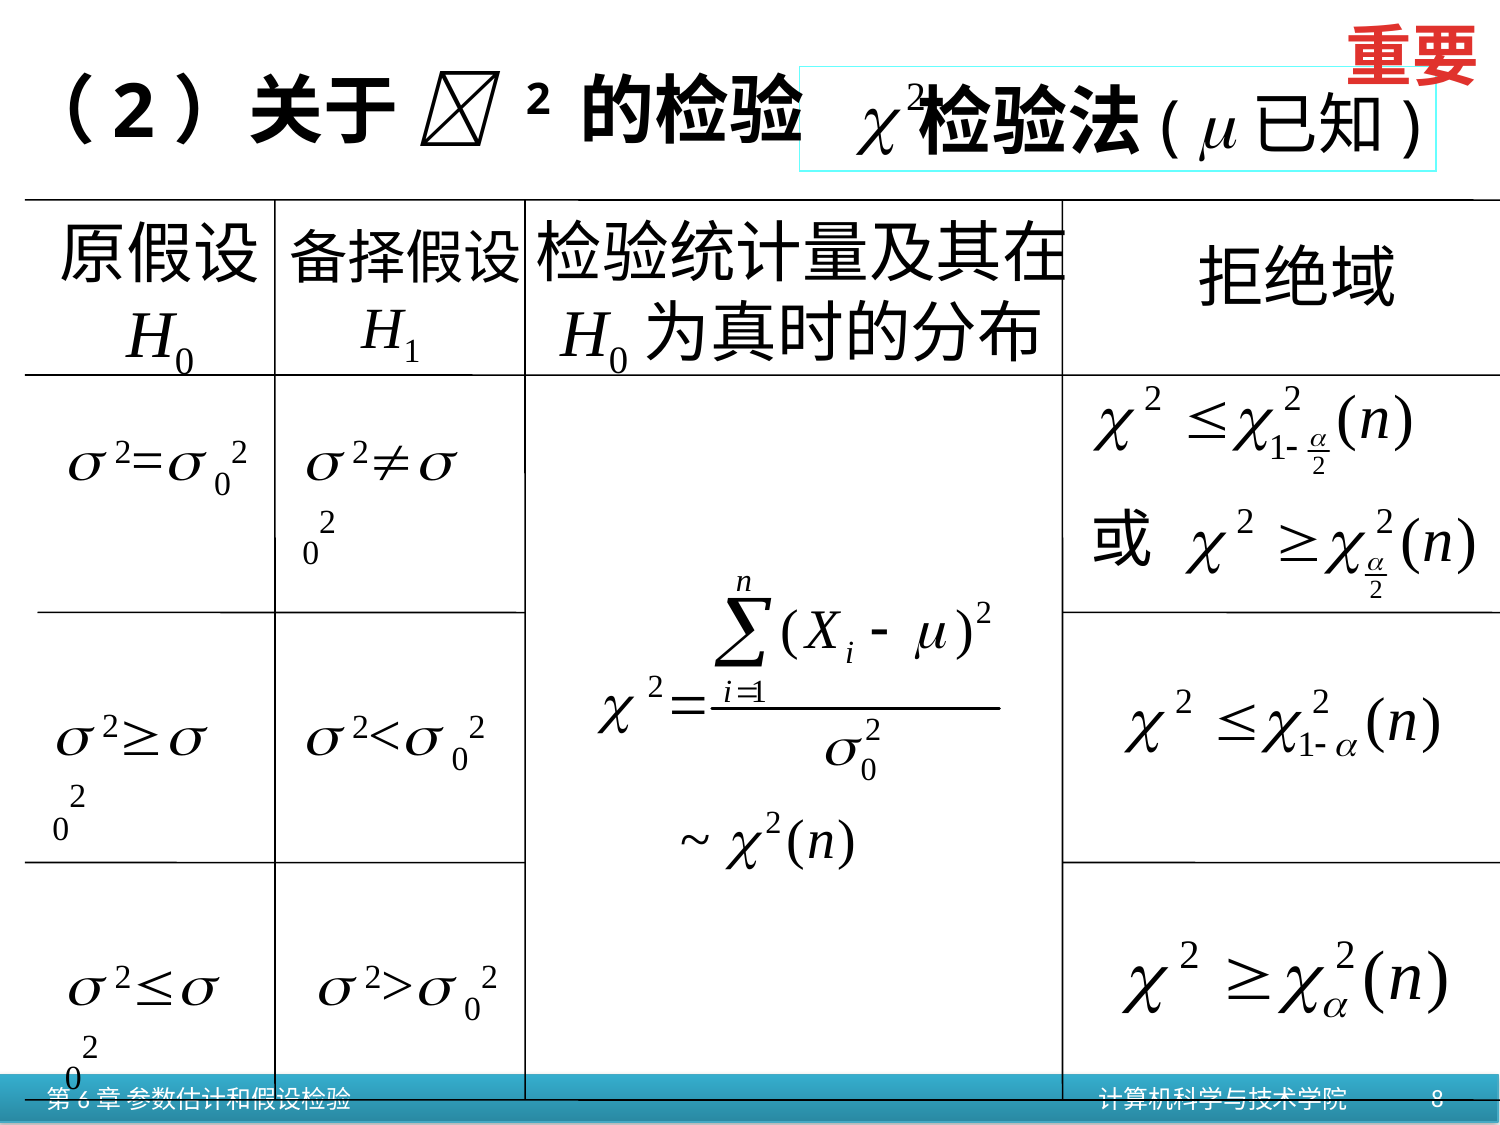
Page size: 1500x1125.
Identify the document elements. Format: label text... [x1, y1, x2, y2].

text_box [1082, 370, 1491, 611]
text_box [820, 66, 1416, 174]
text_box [24, 199, 1500, 1101]
text_box （2）关于  2 的检验 [5, 54, 820, 160]
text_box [588, 555, 1010, 883]
text_box 重要 [1330, 5, 1495, 101]
